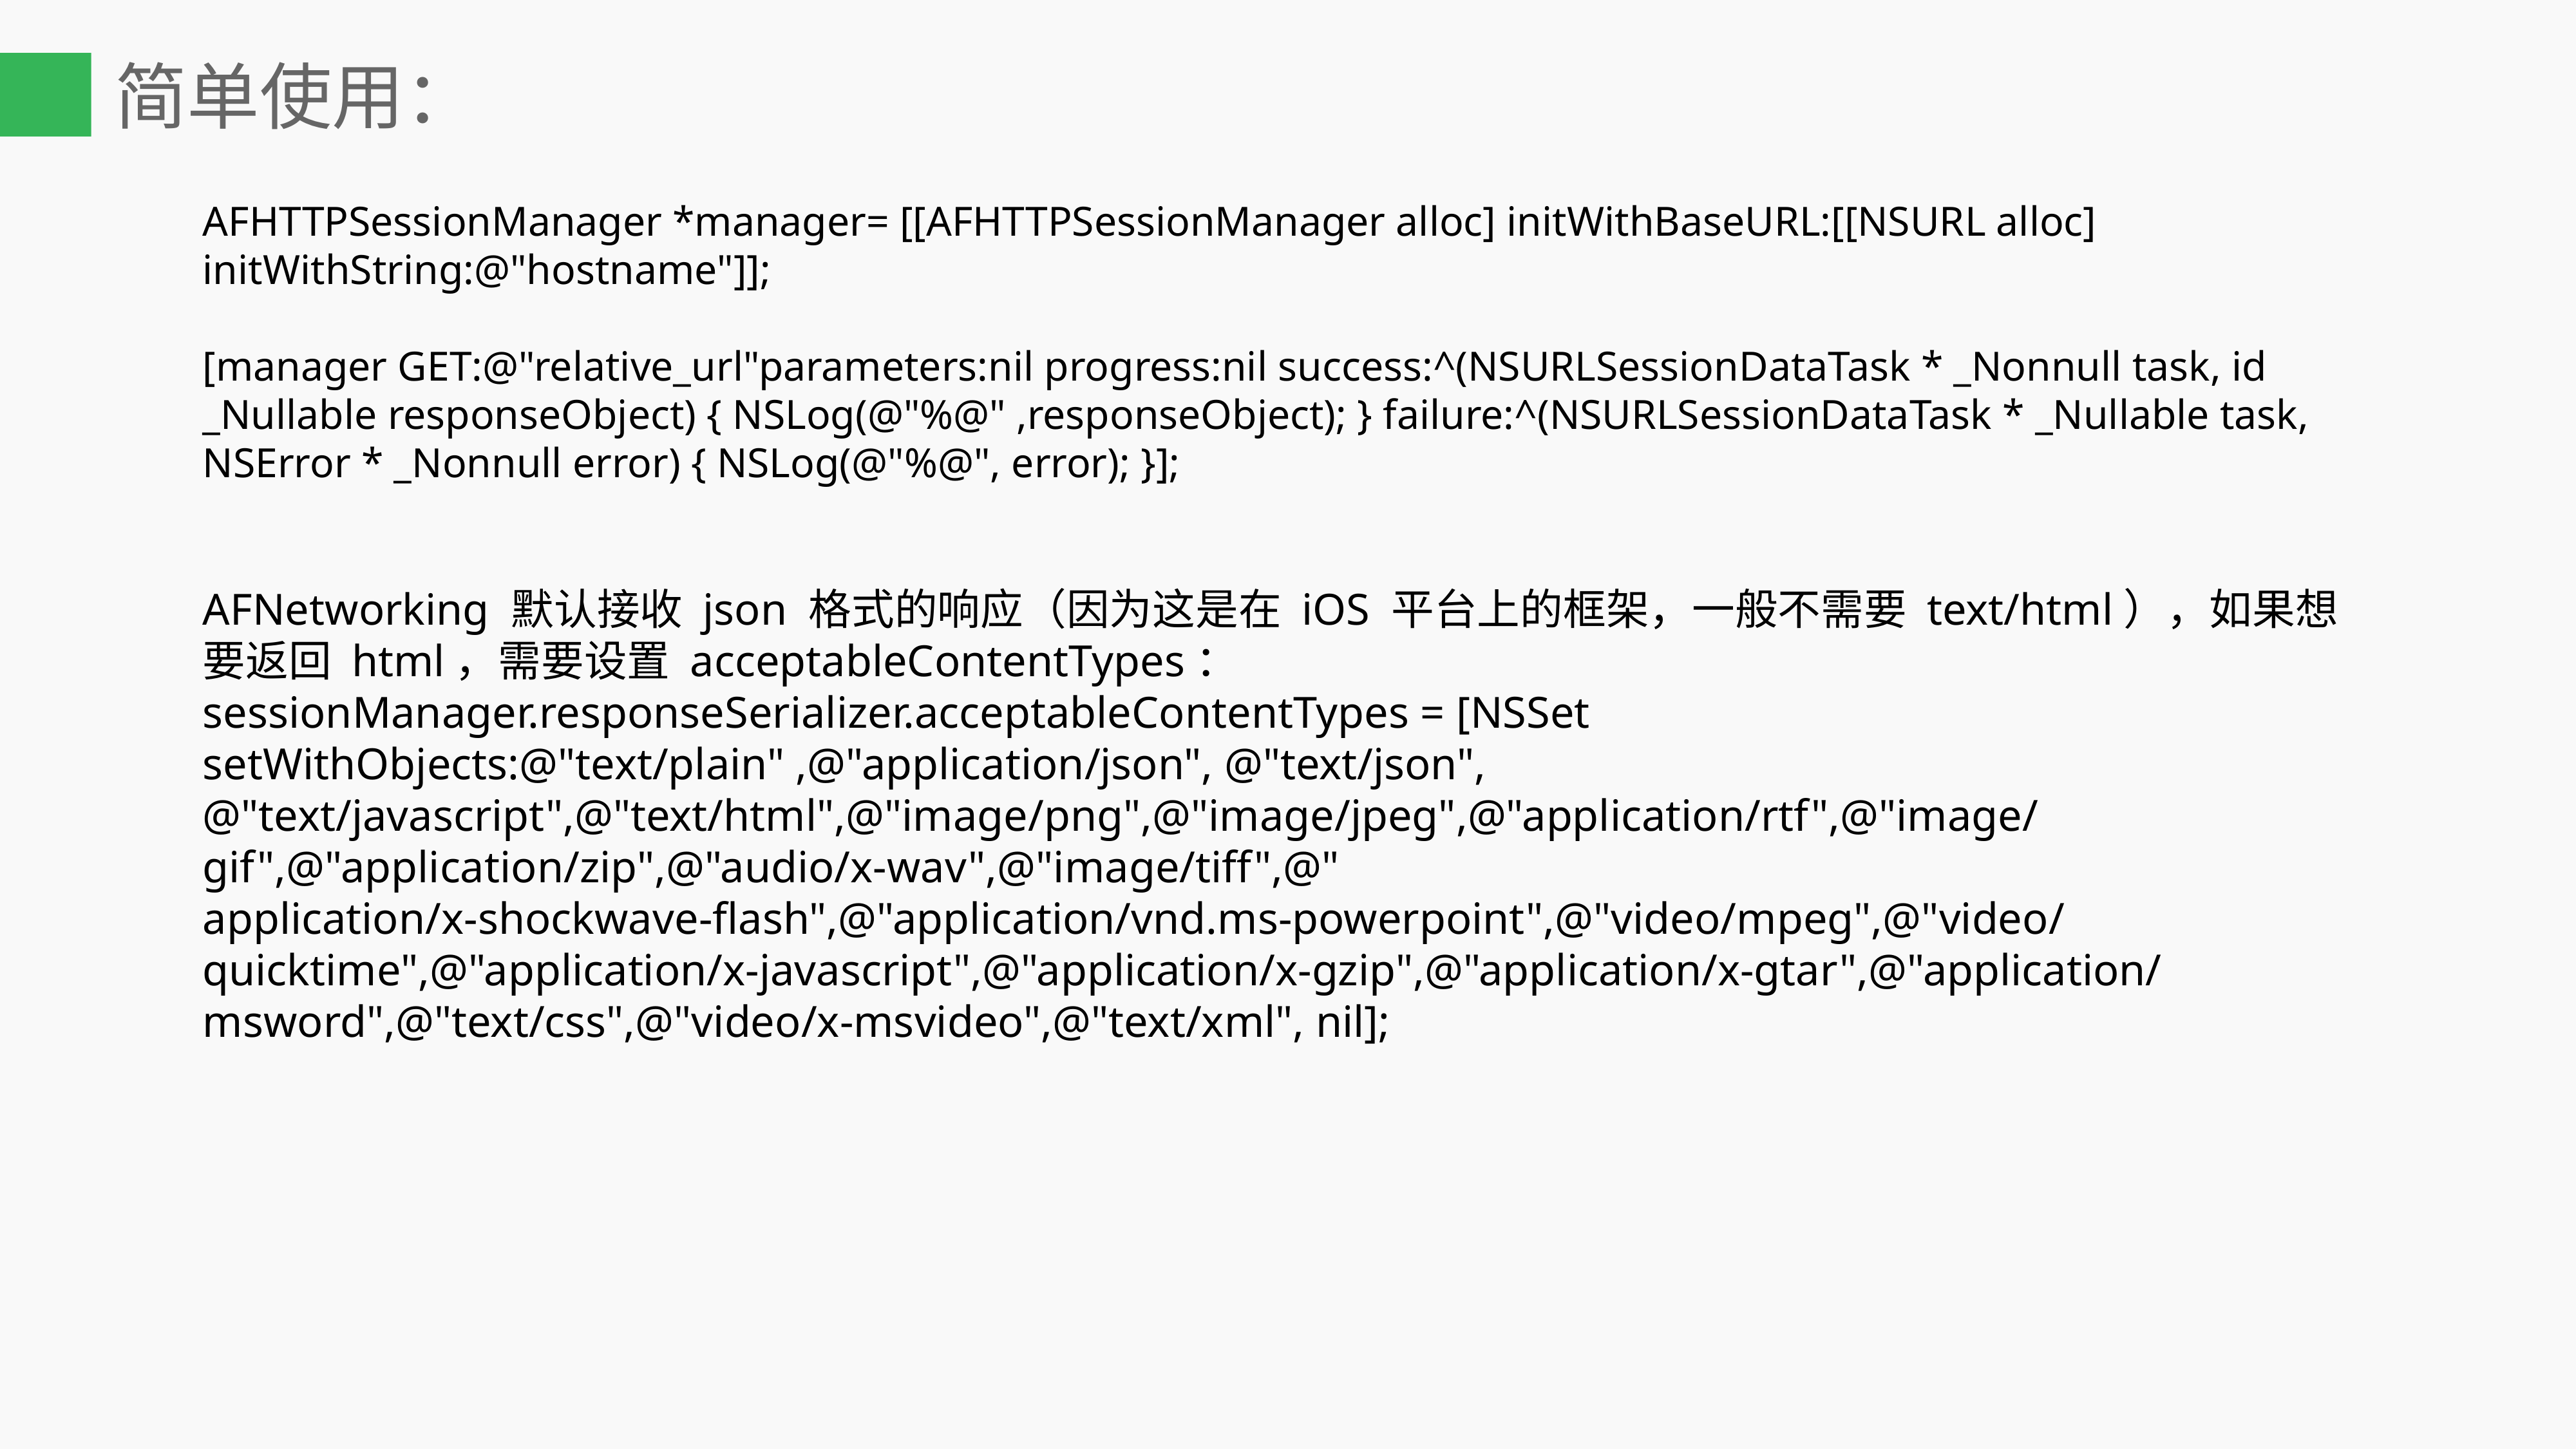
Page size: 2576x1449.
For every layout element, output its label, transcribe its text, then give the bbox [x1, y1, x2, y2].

text_box 简单使用： [109, 45, 2540, 144]
text_box [0, 53, 91, 137]
text_box AFHTTPSessionManager *manager= [[AFHTTPSessionManager alloc] initWithBaseURL:[[NSURL alloc] initWithString:@"hostname"]]; [manager GET:@"relative_url"parameters:nil progress:nil success:^(NSURLSessionDataTask * _Nonnull task, id _Nullable responseObject) { NSLog(@"%@" ,responseObject); } failure:^(NSURLSessionDataTask * _Nullable task, NSError * _Nonnull error) { NSLog(@"%@", error); }]; AFNetworking 默认接收 json 格式的响应（因为这是在 iOS 平台上的框架，一般不需要 text/html），如果想要返回 html，需要设置 acceptableContentTypes： sessionManager.responseSerializer.acceptableContentTypes = [NSSet setWithObjects:@"text/plain" ,@"application/json", @"text/json", @"text/javascript",@"text/html",@"image/png",@"image/jpeg",@"application/rtf",@"image/gif",@"application/zip",@"audio/x-wav",@"image/tiff",@" application/x-shockwave-flash",@"application/vnd.ms-powerpoint",@"video/mpeg",@"video/quicktime",@"application/x-javascript",@"application/x-gzip",@"application/x-gtar",@"application/msword",@"text/css",@"video/x-msvideo",@"text/xml", nil]; [193, 191, 2380, 1099]
